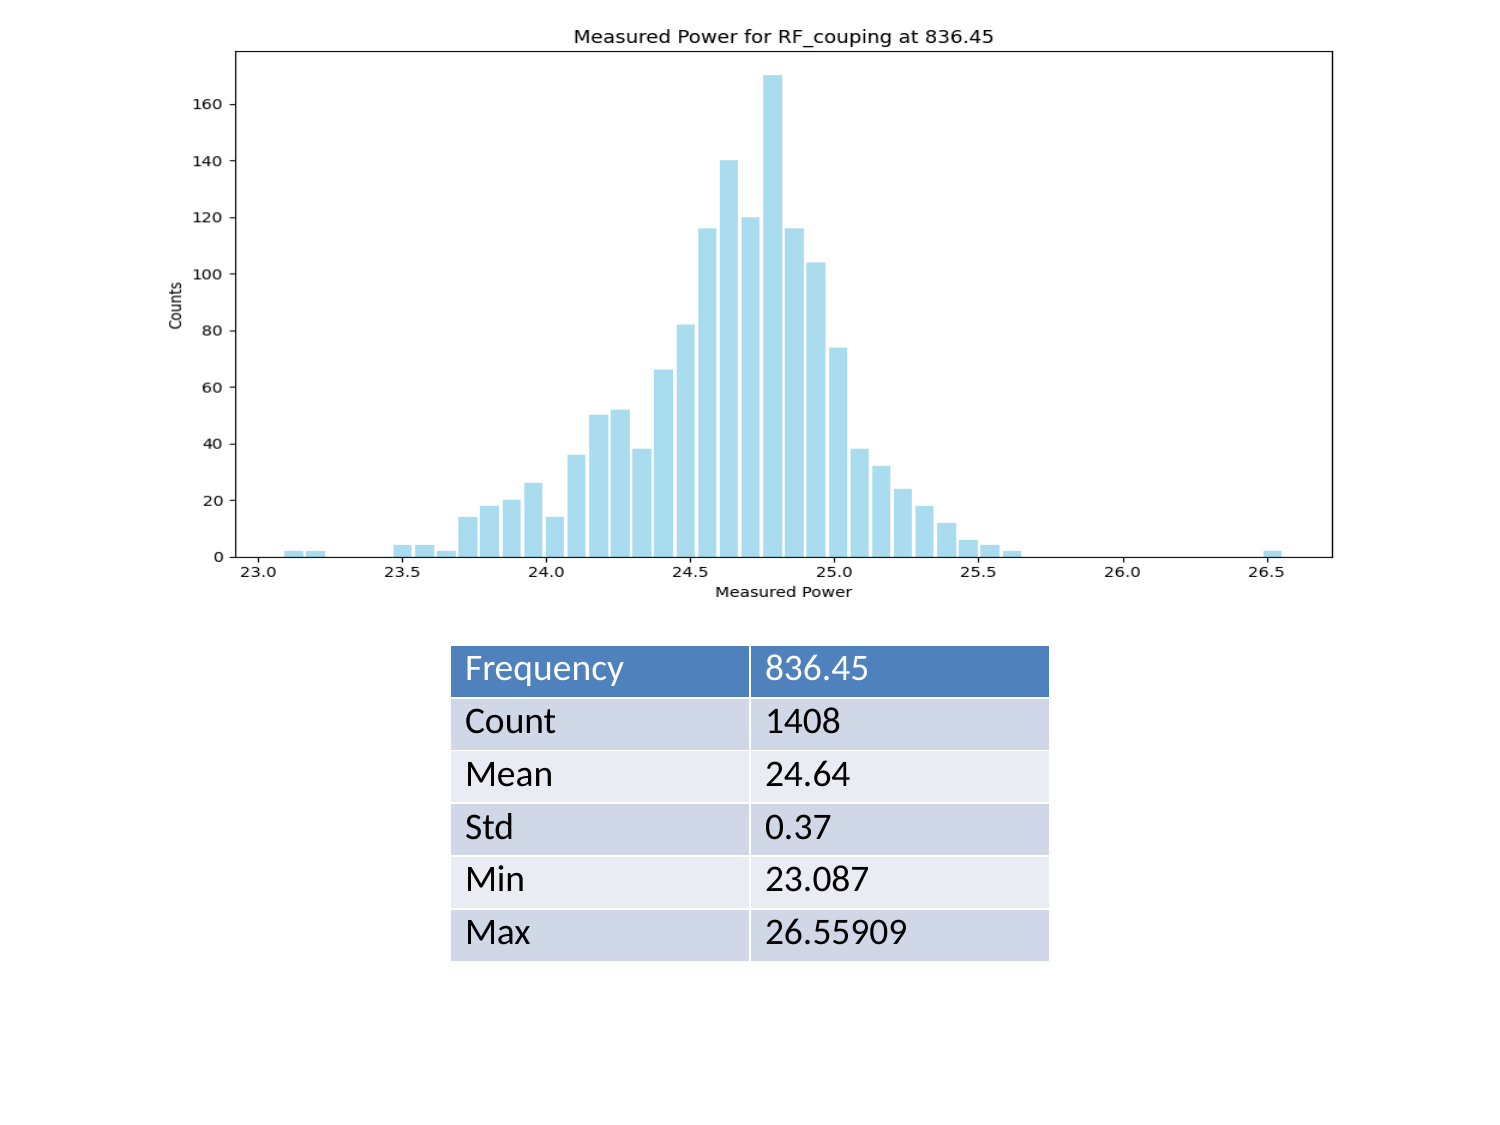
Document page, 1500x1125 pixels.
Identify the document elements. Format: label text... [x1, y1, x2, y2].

table_cell 23.087 [751, 857, 1049, 908]
table_cell 26.55909 [751, 910, 1049, 961]
table_cell Max [451, 910, 749, 961]
table_cell Count [451, 699, 749, 750]
table_cell Mean [451, 751, 749, 802]
picture [149, 14, 1351, 616]
table_header 836.45 [751, 646, 1049, 697]
table_cell 24.64 [751, 751, 1049, 802]
table_cell Min [451, 857, 749, 908]
table_cell Std [451, 804, 749, 855]
table_cell 1408 [751, 699, 1049, 750]
table_cell 0.37 [751, 804, 1049, 855]
table_header Frequency [451, 646, 749, 697]
